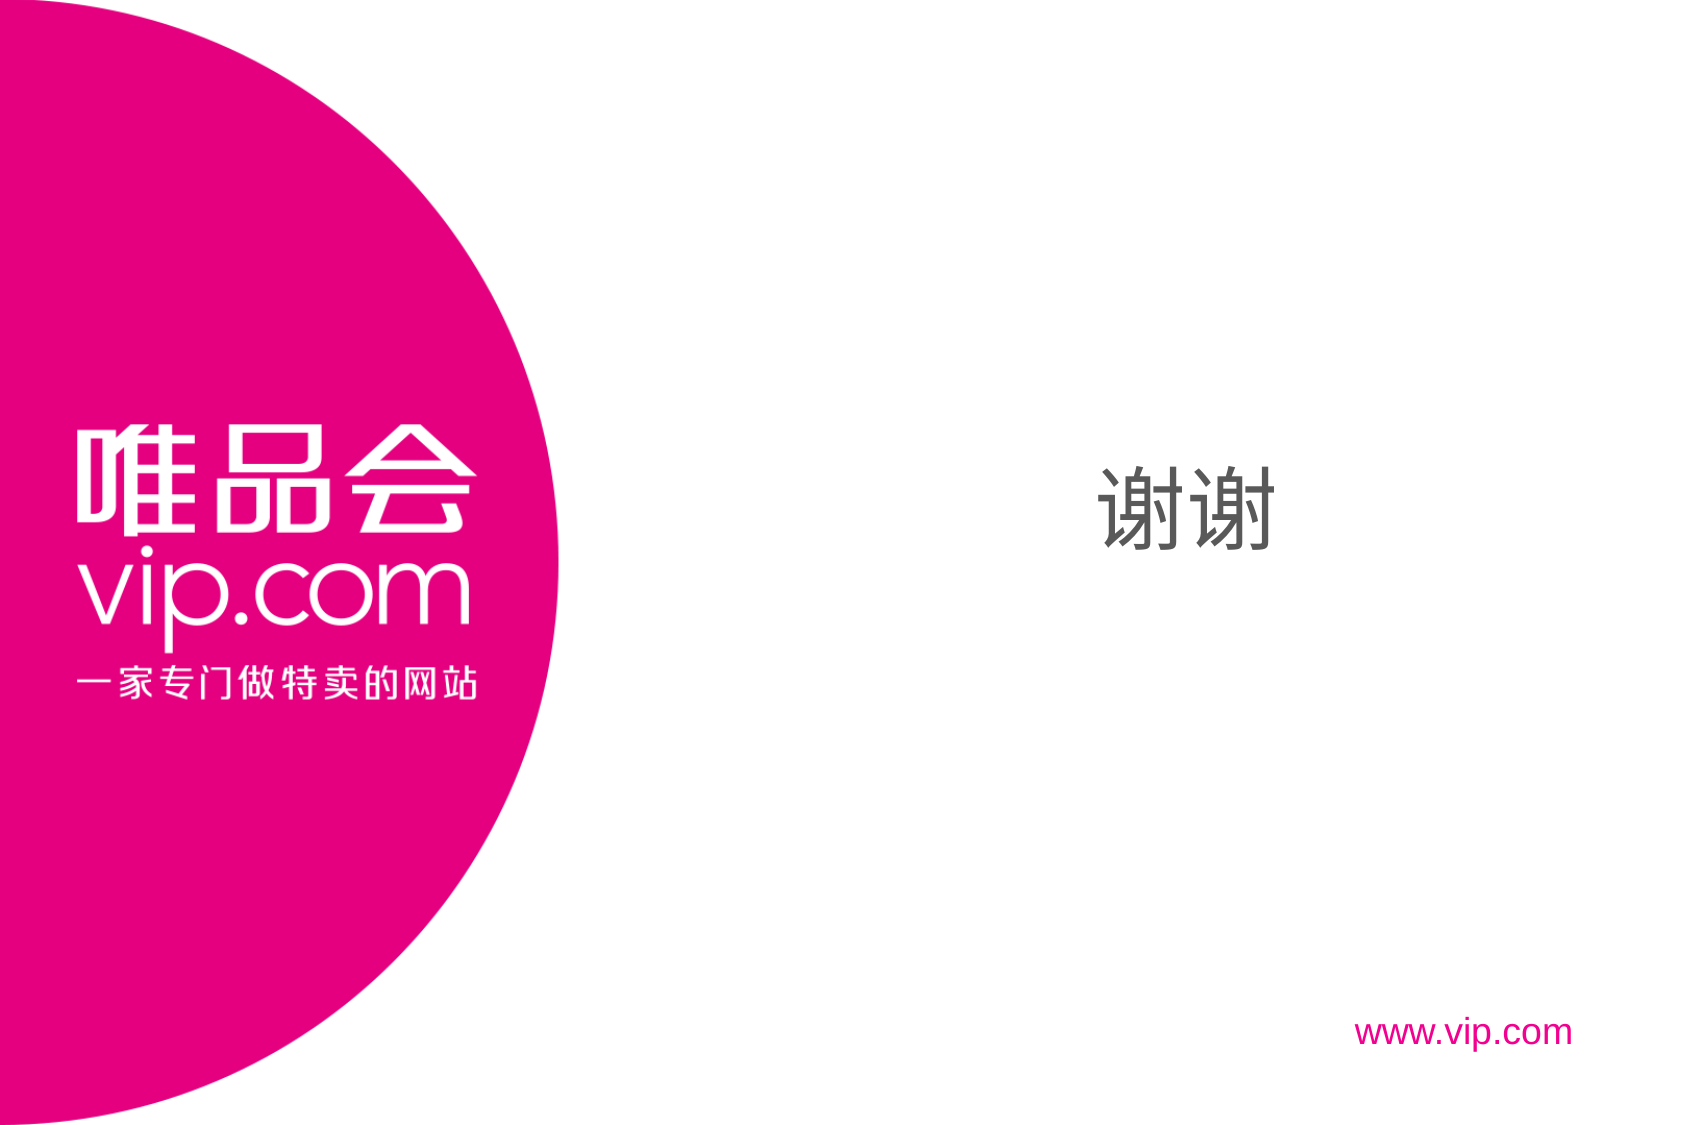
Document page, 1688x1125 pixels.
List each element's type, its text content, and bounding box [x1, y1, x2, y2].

list 谢谢 [749, 444, 1624, 634]
picture [0, 0, 1688, 1125]
